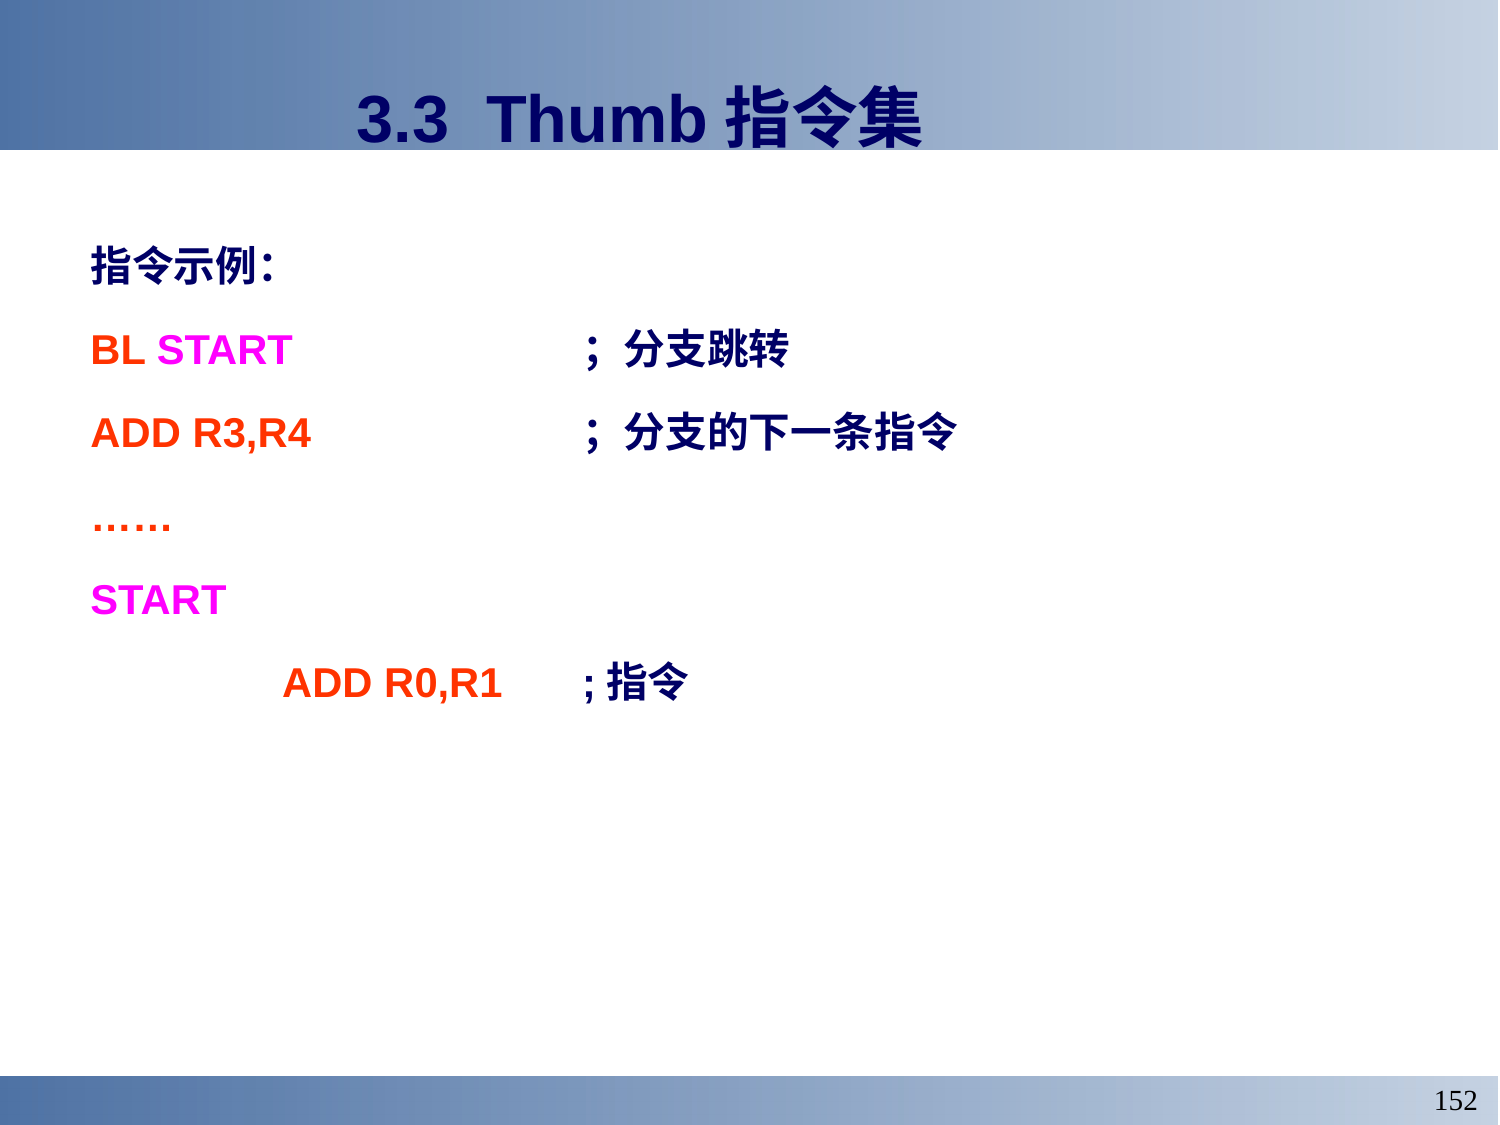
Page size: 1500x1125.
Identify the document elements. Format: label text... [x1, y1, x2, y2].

picture [0, 0, 1500, 150]
title 3.3 Thumb指令集 [52, 77, 1229, 216]
list 指令示例： BL START ；分支跳转 ADD R3,R4 ；分支的下一条指令 …… START ADD R0,R1 ;指令 [76, 219, 1428, 1082]
picture [0, 1076, 1500, 1125]
